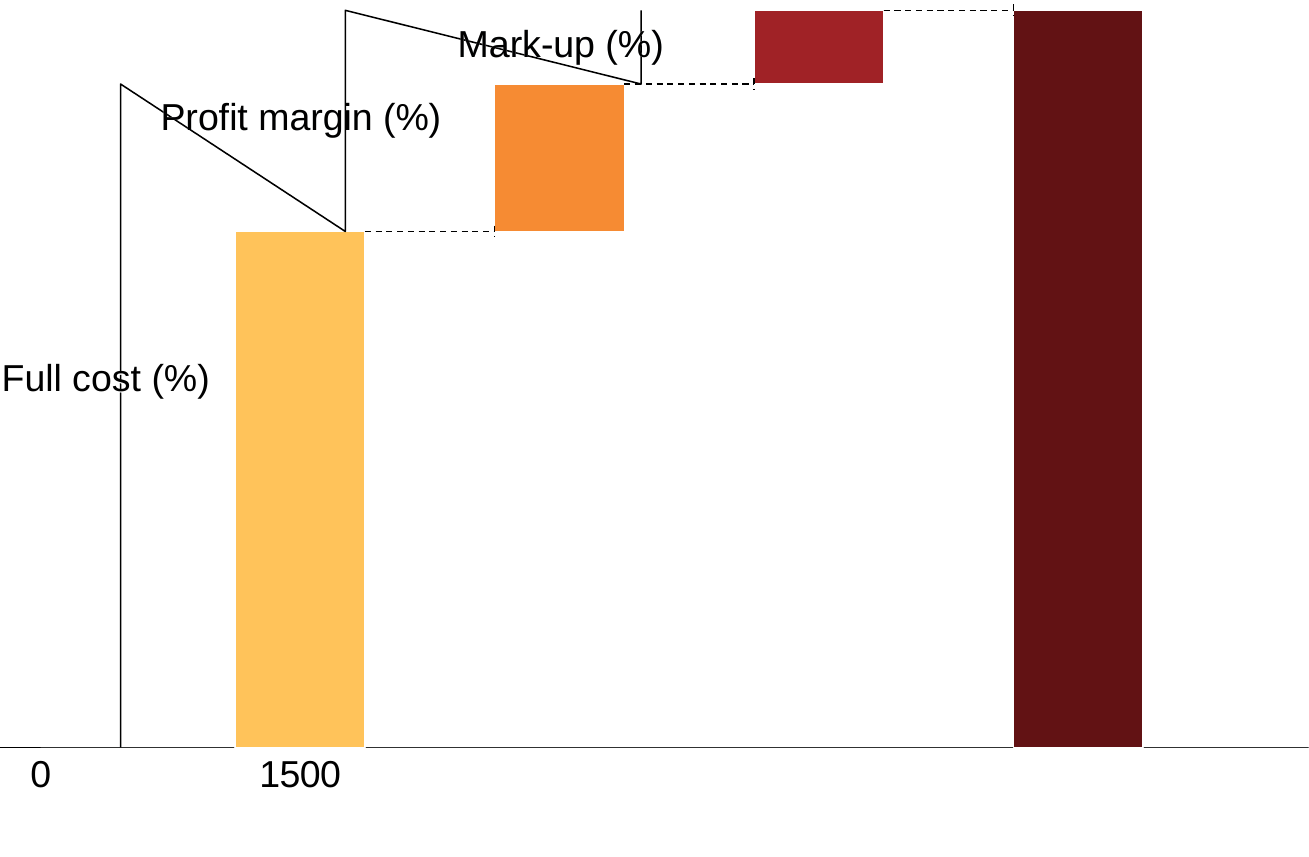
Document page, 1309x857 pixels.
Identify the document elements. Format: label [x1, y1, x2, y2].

text_box [159, 97, 444, 140]
text_box [456, 25, 666, 67]
chart [0, 0, 1309, 857]
text_box [0, 359, 212, 401]
